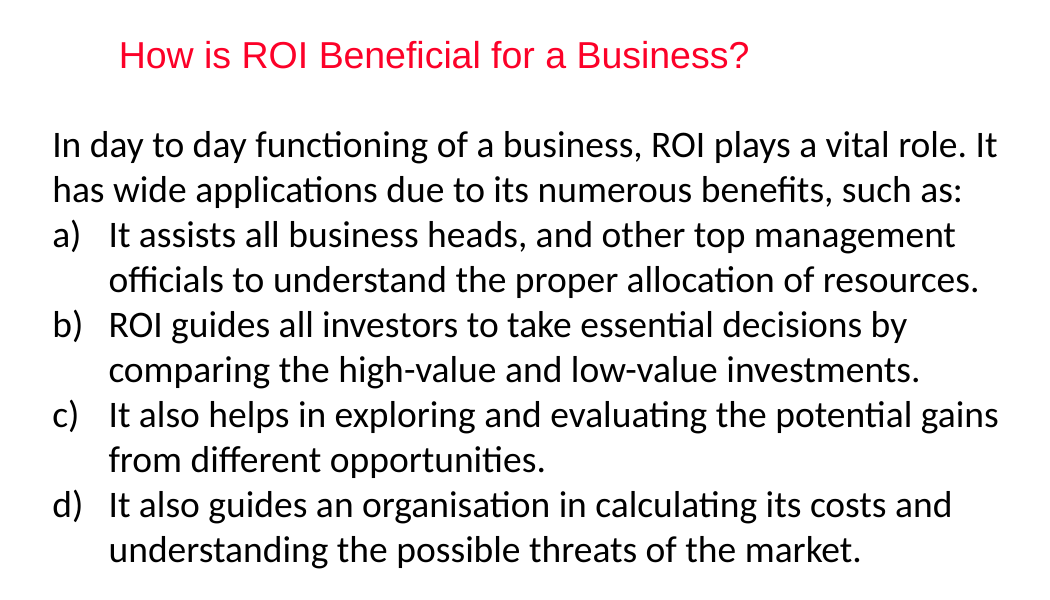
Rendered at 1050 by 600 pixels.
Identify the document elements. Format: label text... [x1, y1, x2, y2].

title How is ROI Beneficial for a Business? [81, 29, 788, 112]
text_box In day to day functioning of a business, ROI plays a vital role. It has wide applications due to its numerous benefits, such as: It assists all business heads, and other top management officials to understand the proper allocation of resources. ROI guides all investors to take essential decisions by comparing the high-value and low-value investments. It also helps in exploring and evaluating the potential gains from different opportunities. It also guides an organisation in calculating its costs and understanding the possible threats of the market. [37, 112, 1025, 600]
